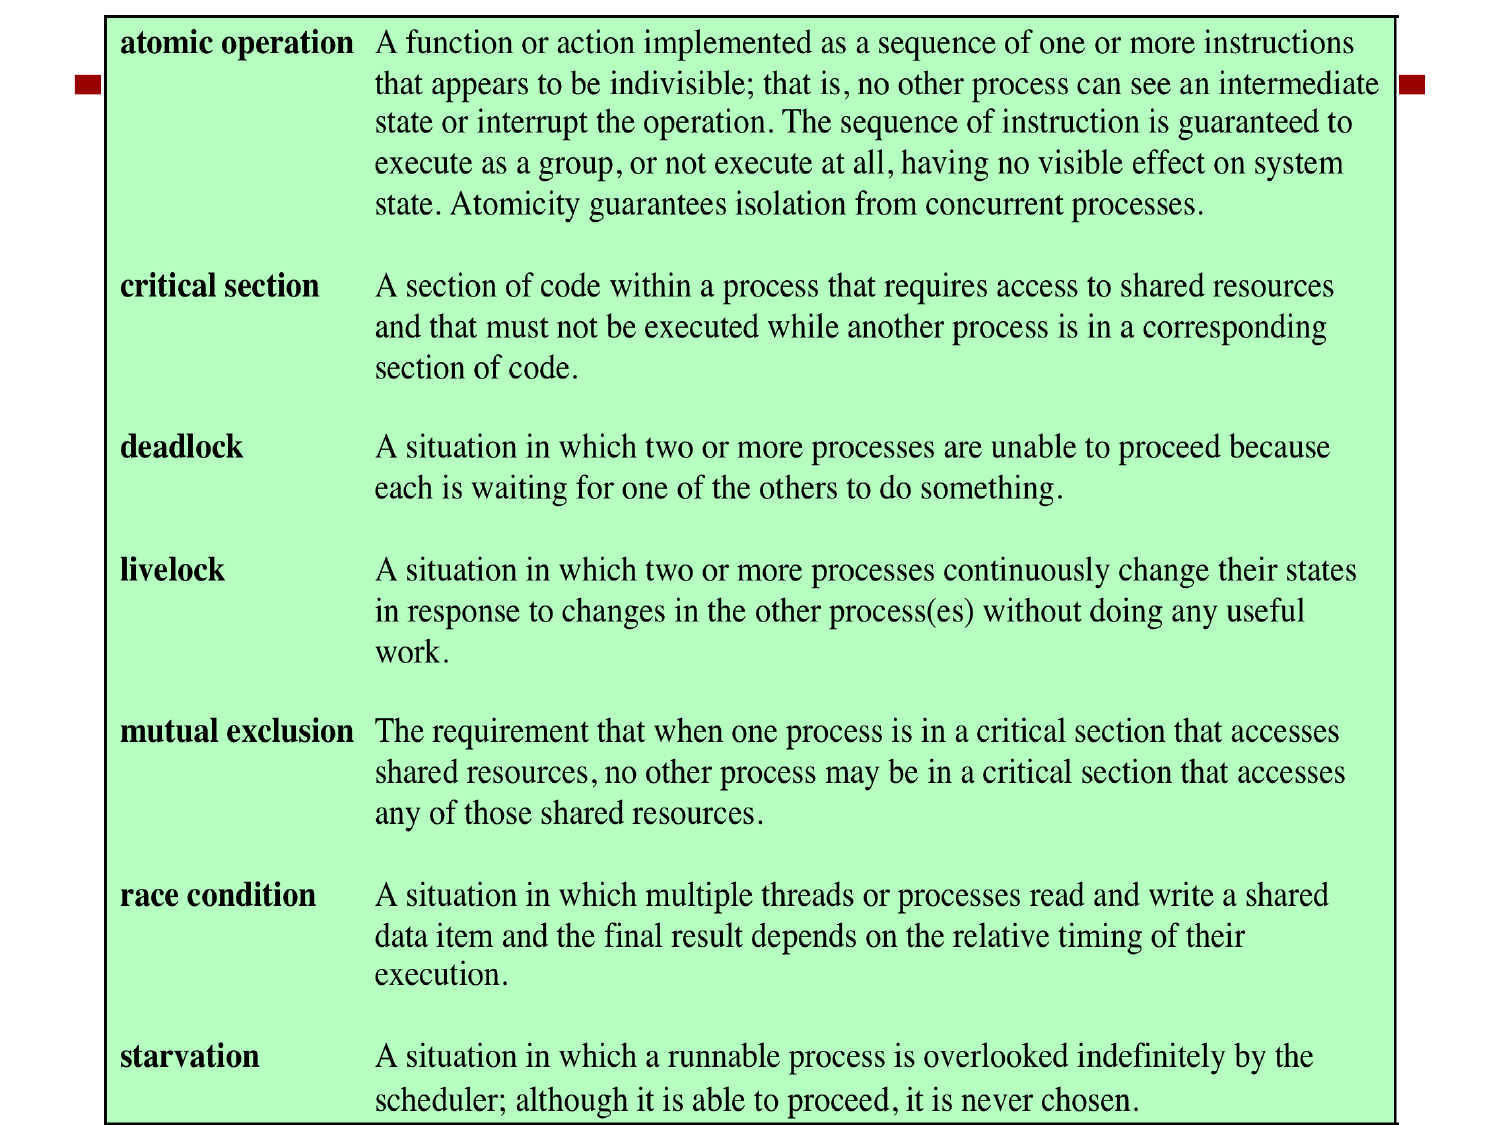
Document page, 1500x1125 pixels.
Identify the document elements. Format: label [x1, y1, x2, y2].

text_box [100, 0, 1400, 1125]
